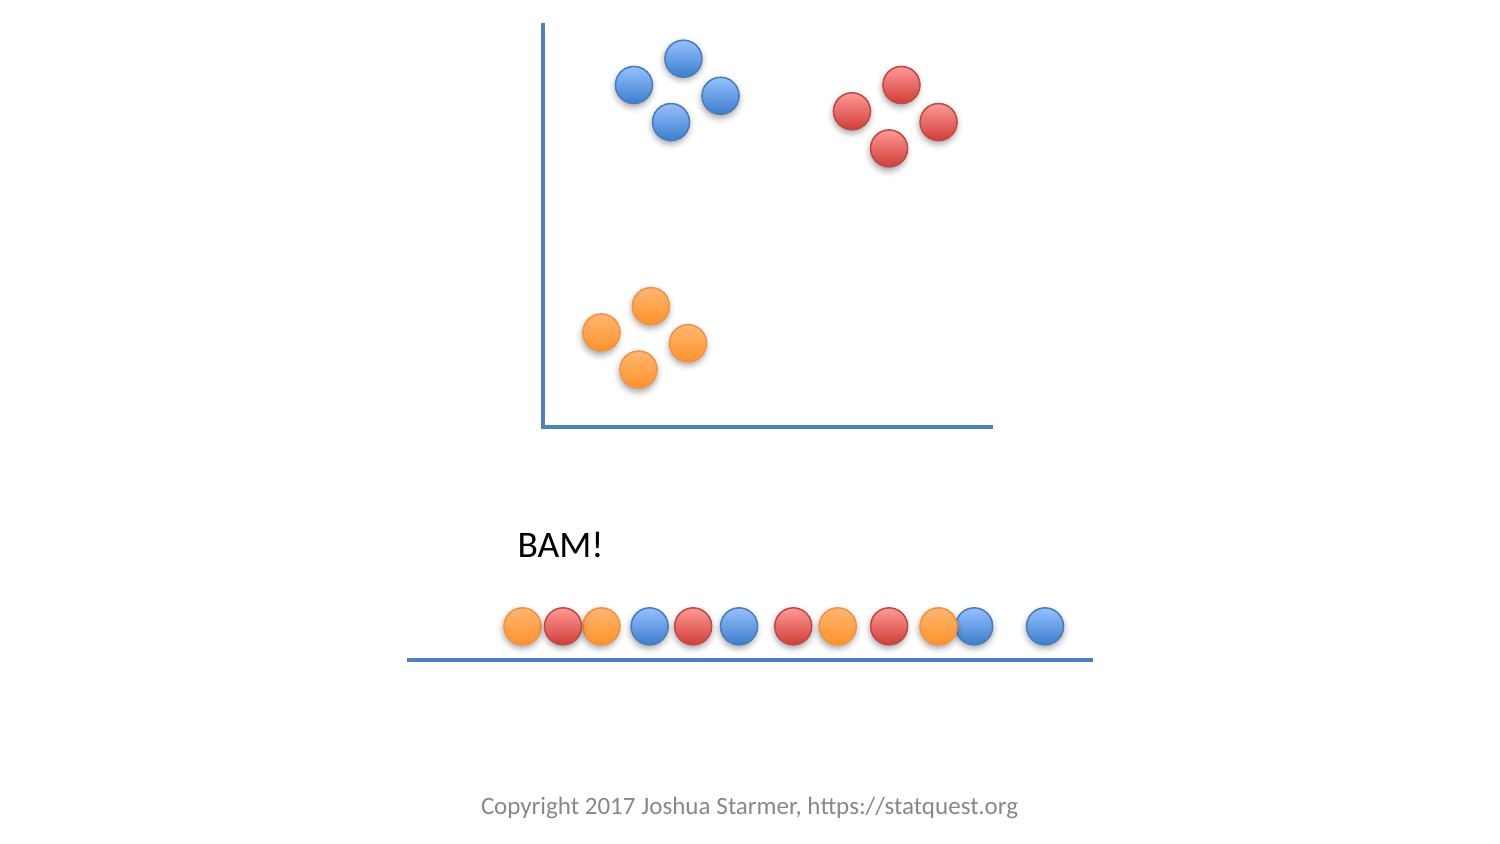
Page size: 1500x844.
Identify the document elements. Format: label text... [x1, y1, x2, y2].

text_box [544, 607, 582, 645]
text_box [584, 607, 621, 645]
text_box [958, 607, 993, 645]
footer Copyright 2017 Joshua Starmer, https://statquest.org [454, 782, 1046, 827]
text_box [819, 607, 857, 645]
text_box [582, 39, 958, 389]
text_box [503, 607, 540, 645]
text_box [774, 607, 812, 645]
text_box BAM! [502, 513, 620, 573]
text_box [870, 607, 908, 645]
text_box [720, 607, 758, 645]
text_box [631, 607, 669, 645]
text_box [1026, 607, 1064, 645]
text_box [674, 607, 712, 645]
text_box [920, 607, 958, 645]
